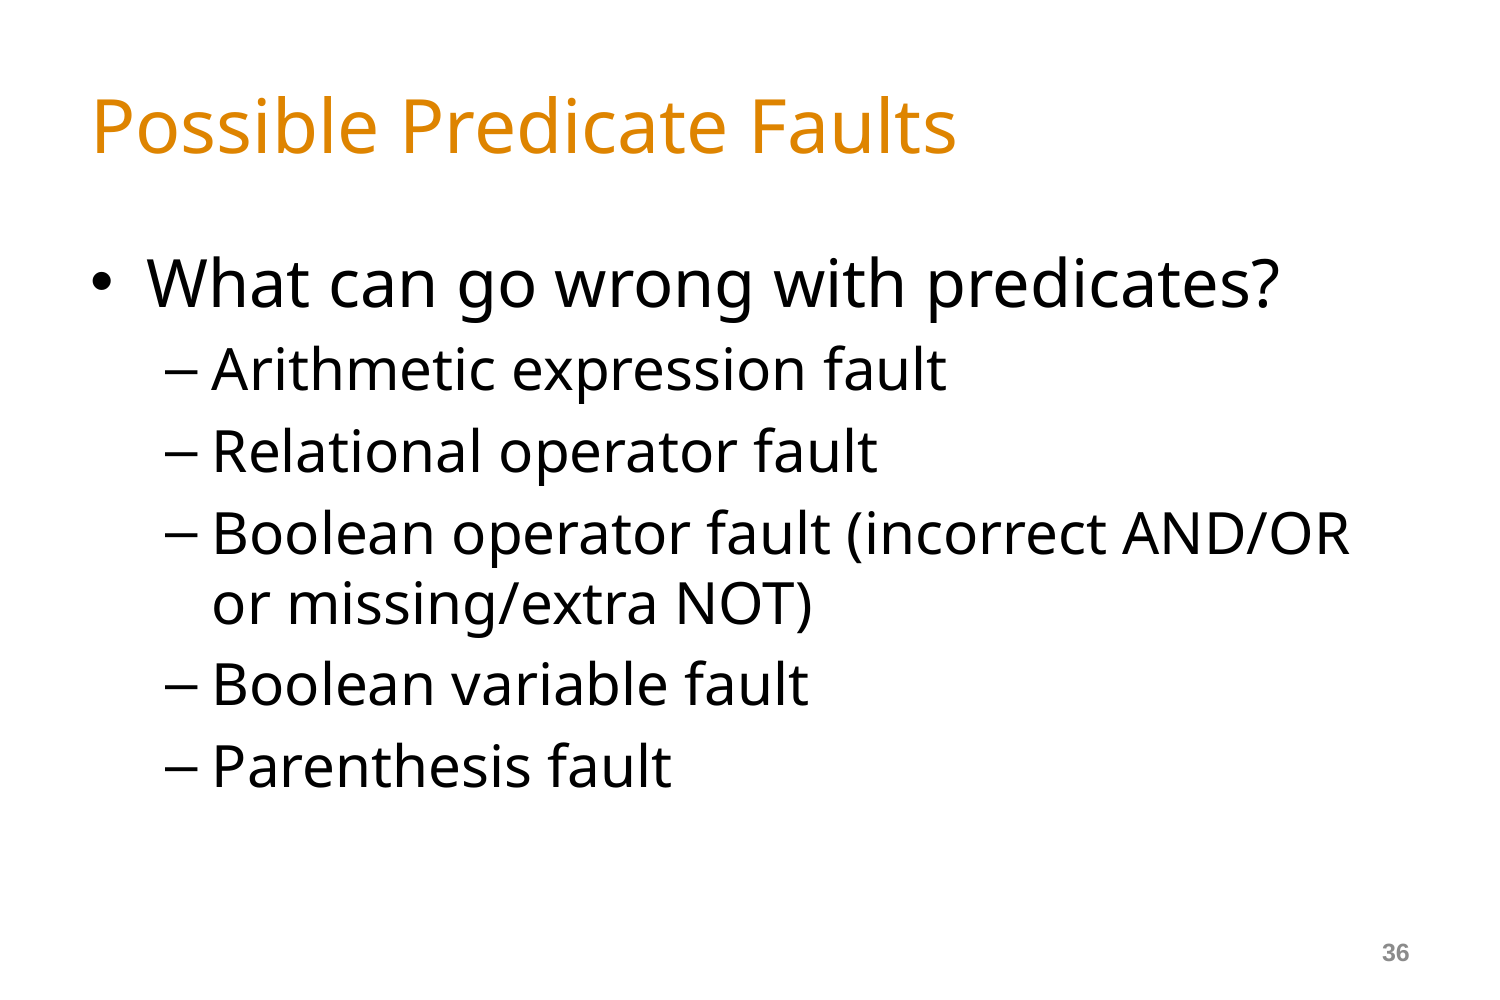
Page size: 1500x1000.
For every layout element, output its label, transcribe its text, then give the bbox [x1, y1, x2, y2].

slide_number 36 [1074, 926, 1425, 981]
list What can go wrong with predicates? Arithmetic expression fault Relational operator fault Boolean operator fault (incorrect AND/OR or missing/extra NOT) Boolean variable fault Parenthesis fault [75, 233, 1425, 894]
title Possible Predicate Faults [75, 40, 1425, 207]
